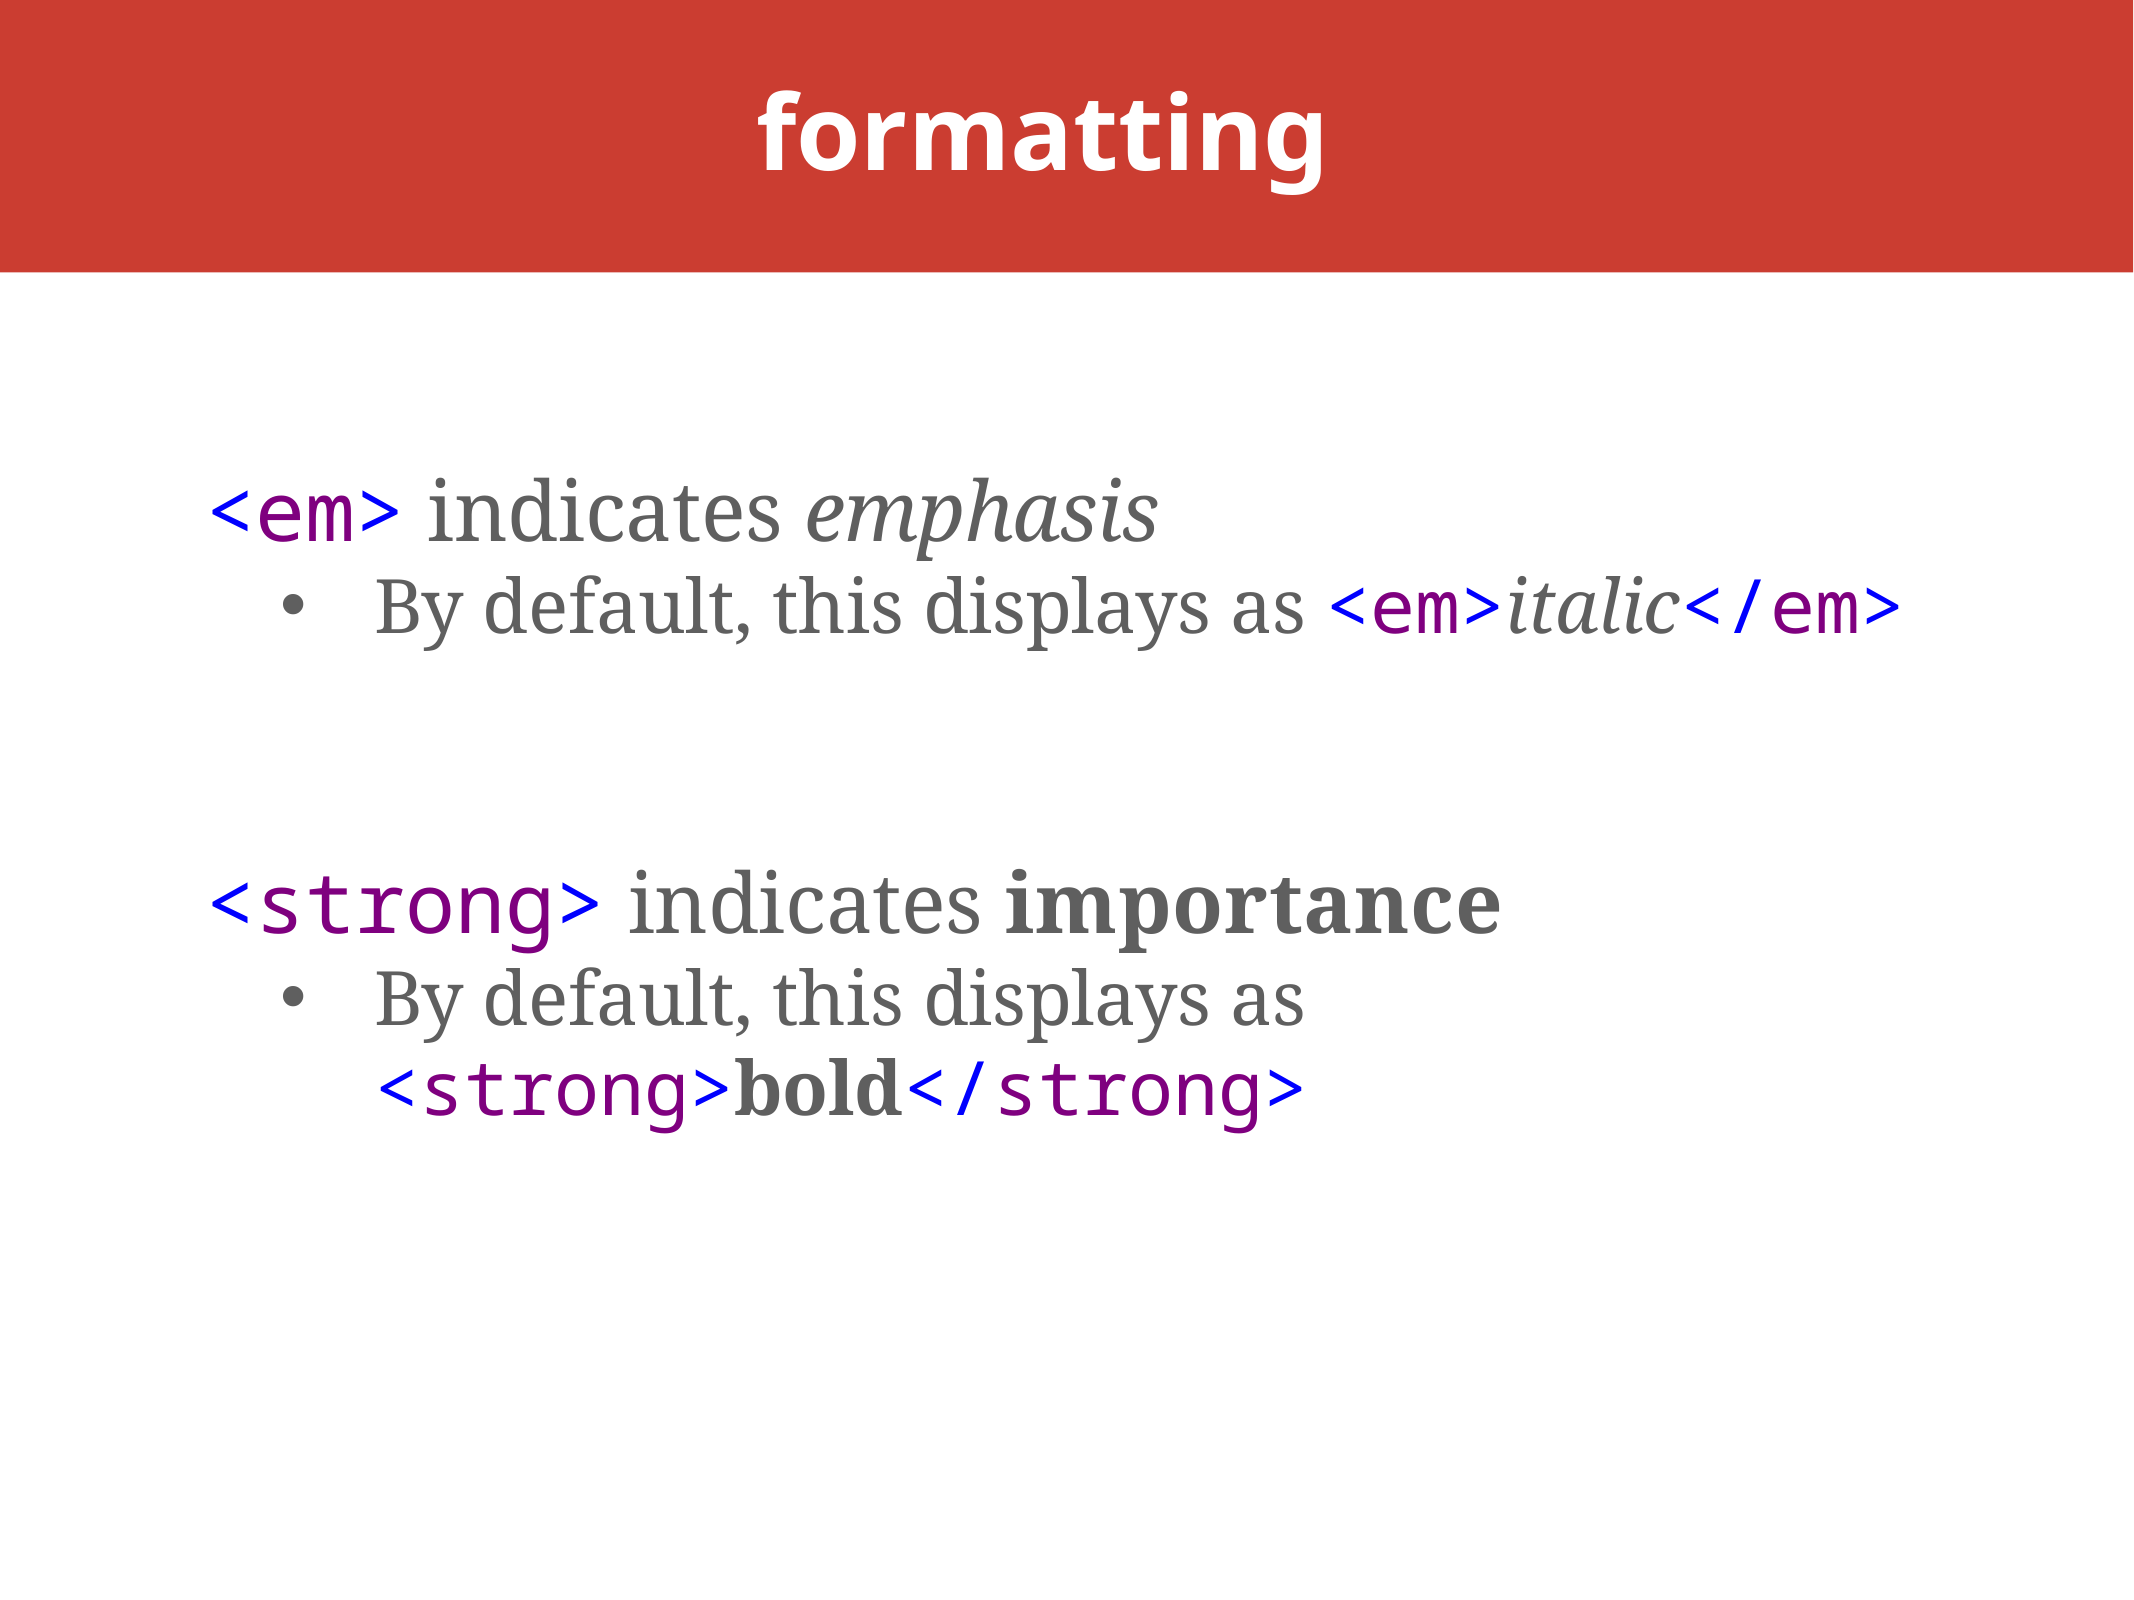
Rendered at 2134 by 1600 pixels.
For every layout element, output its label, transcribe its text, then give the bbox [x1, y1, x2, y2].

title formatting [754, 66, 1597, 334]
list <em> indicates emphasis By default, this displays as <em>italic</em> <strong> indicates importance By default, this displays as <strong>bold</strong> [116, 389, 2092, 1313]
text_box [0, 0, 2134, 273]
